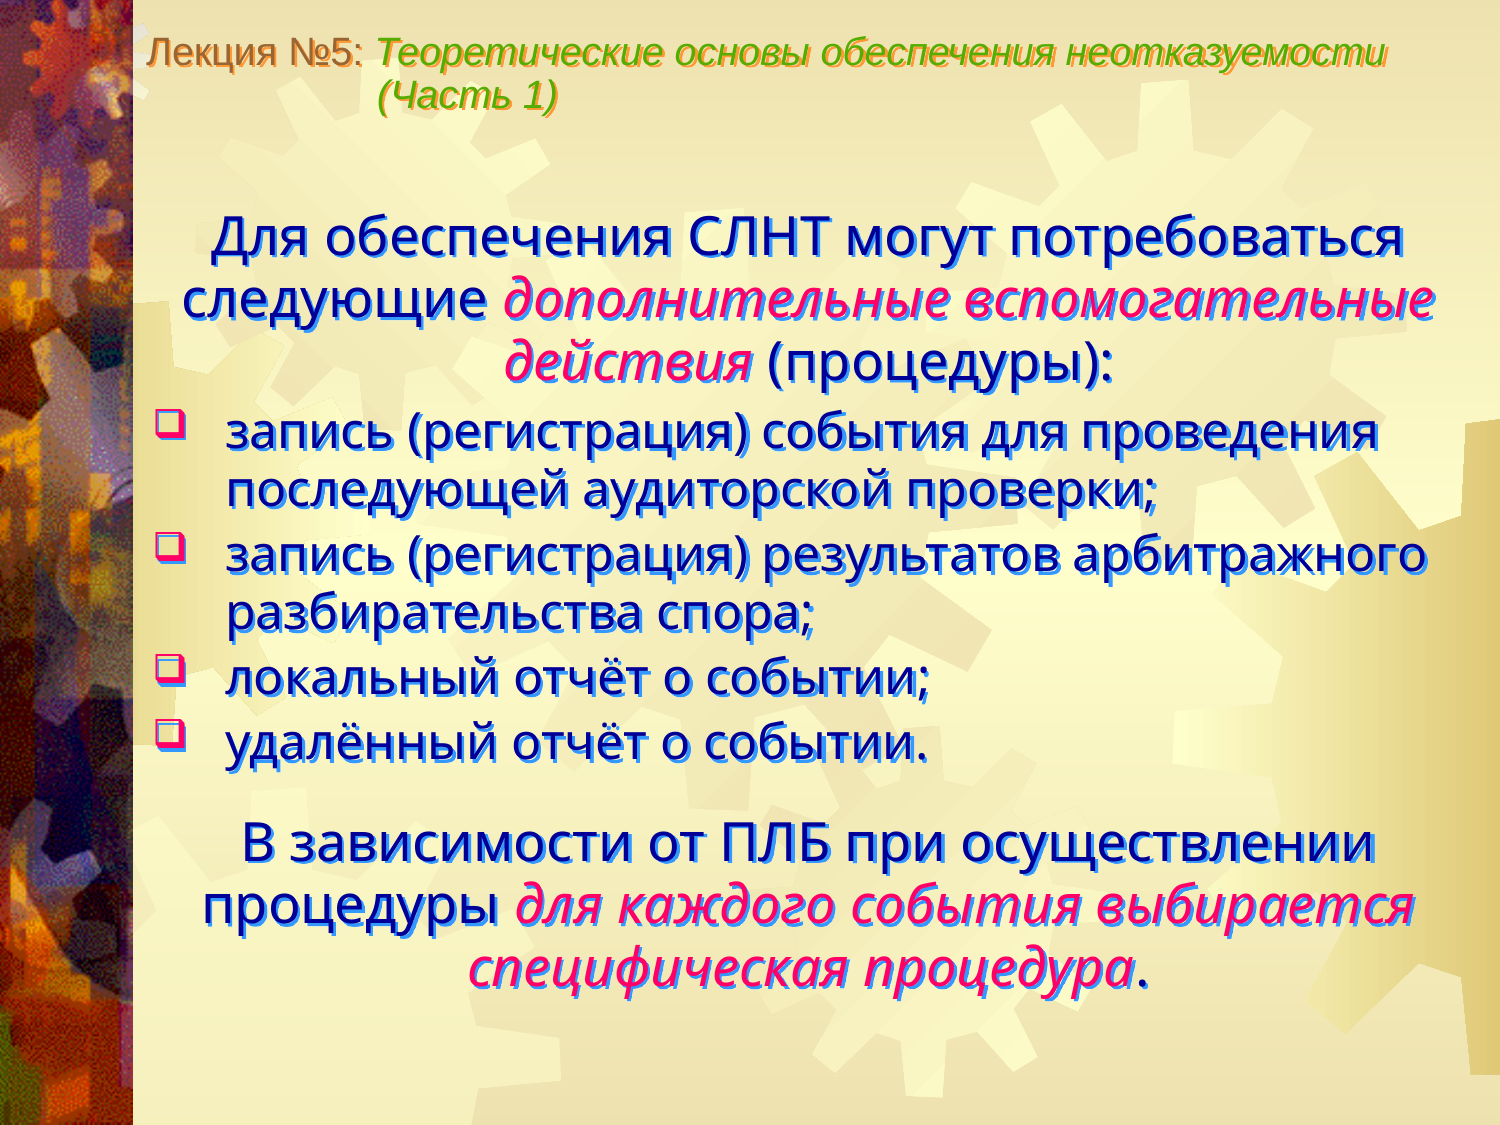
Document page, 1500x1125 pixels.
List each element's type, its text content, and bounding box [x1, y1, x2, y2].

text_box Для обеспечения СЛНТ могут потребоваться следующие дополнительные вспомогательные действия (процедуры): [152, 203, 1465, 392]
text_box запись (регистрация) события для проведения последующей аудиторской проверки; запись (регистрация) результатов арбитражного разбирательства спора; локальный отчёт о событии; удалённый отчёт о событии. [152, 400, 1465, 770]
text_box В зависимости от ПЛБ при осуществлении процедуры для каждого события выбирается специфическая процедура. [152, 809, 1465, 997]
picture [0, 0, 133, 1125]
text_box Лекция №5: Теоретические основы обеспечения неотказуемости (Часть 1) [123, 31, 1500, 117]
